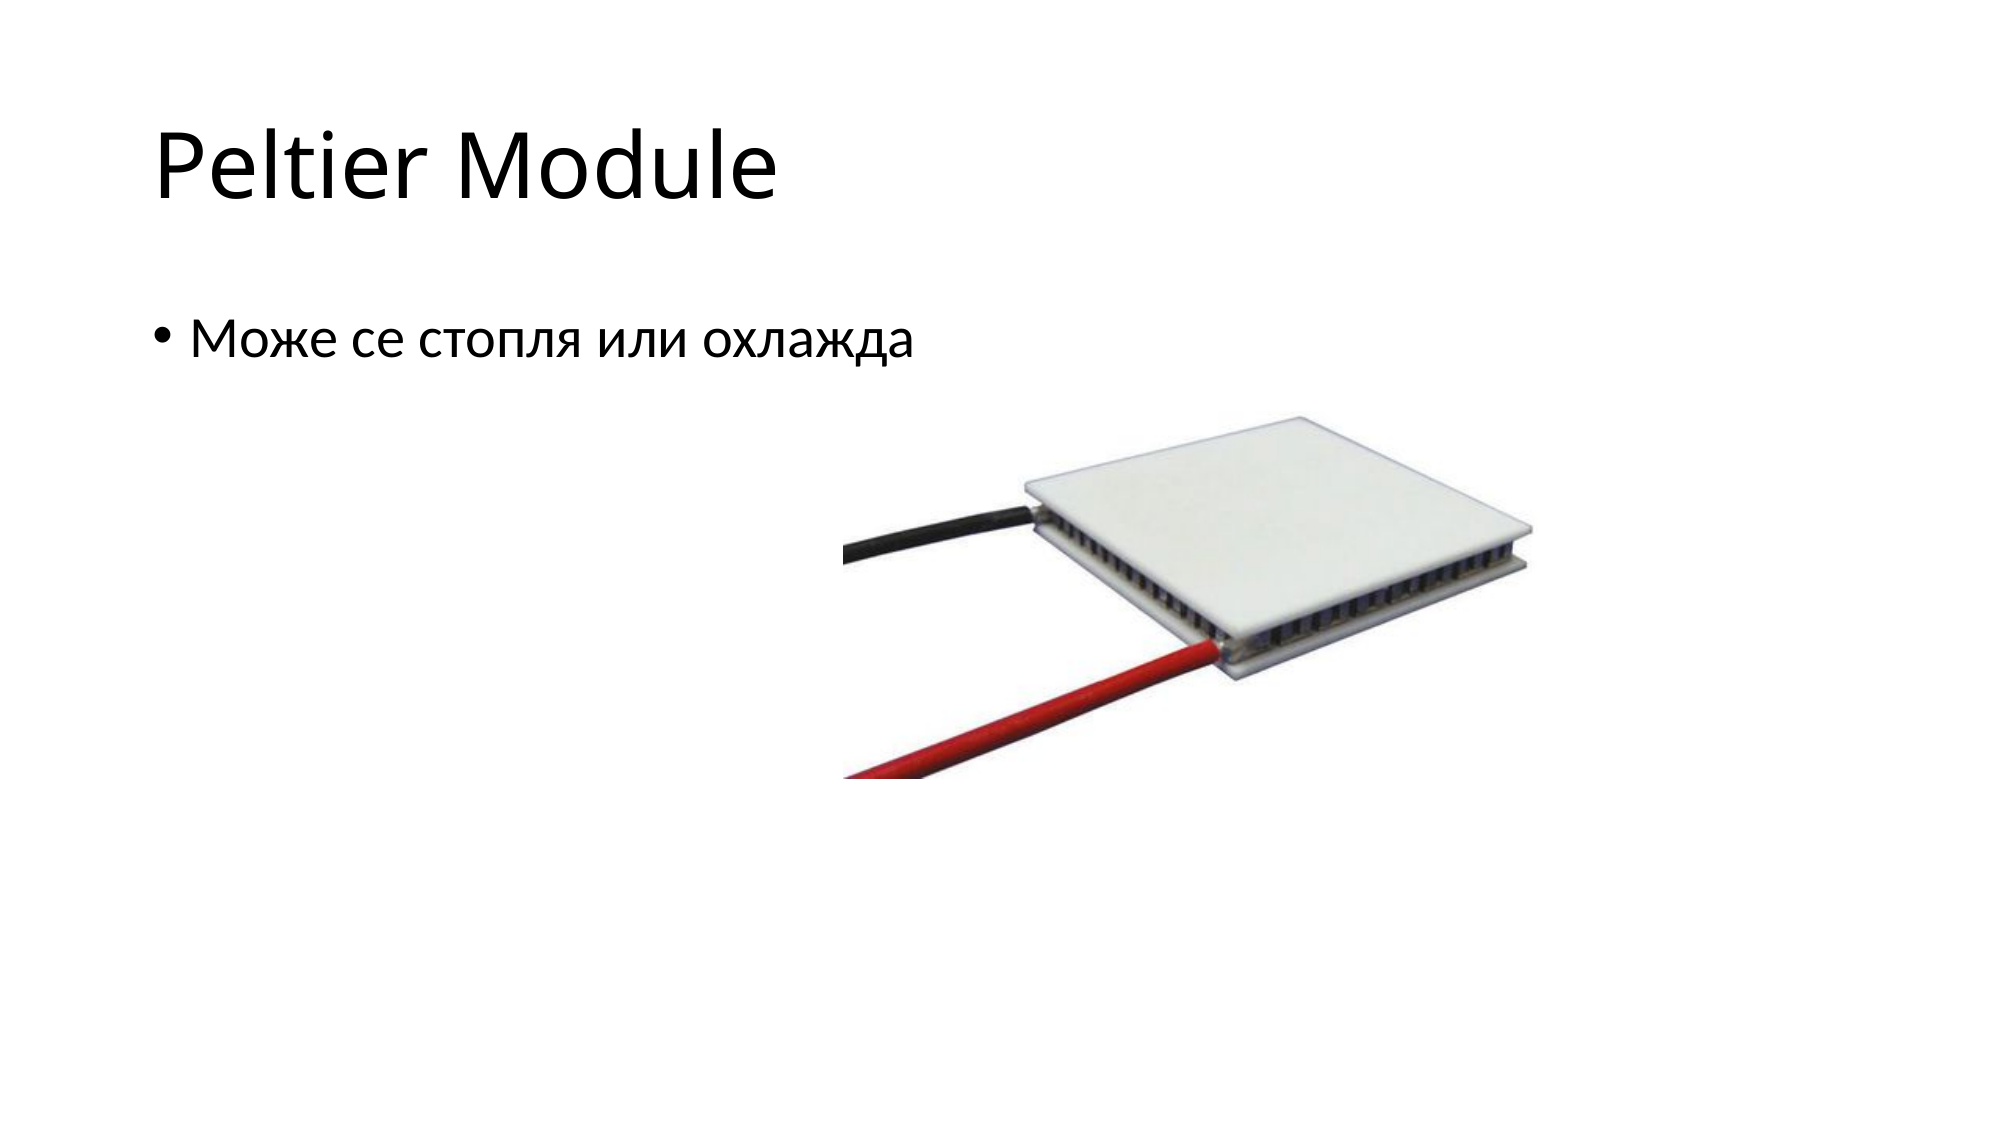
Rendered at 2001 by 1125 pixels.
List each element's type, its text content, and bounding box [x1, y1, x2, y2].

list Може се стопля или охлажда [137, 299, 1863, 1014]
title Peltier Module [137, 59, 1863, 278]
picture [843, 411, 1538, 779]
